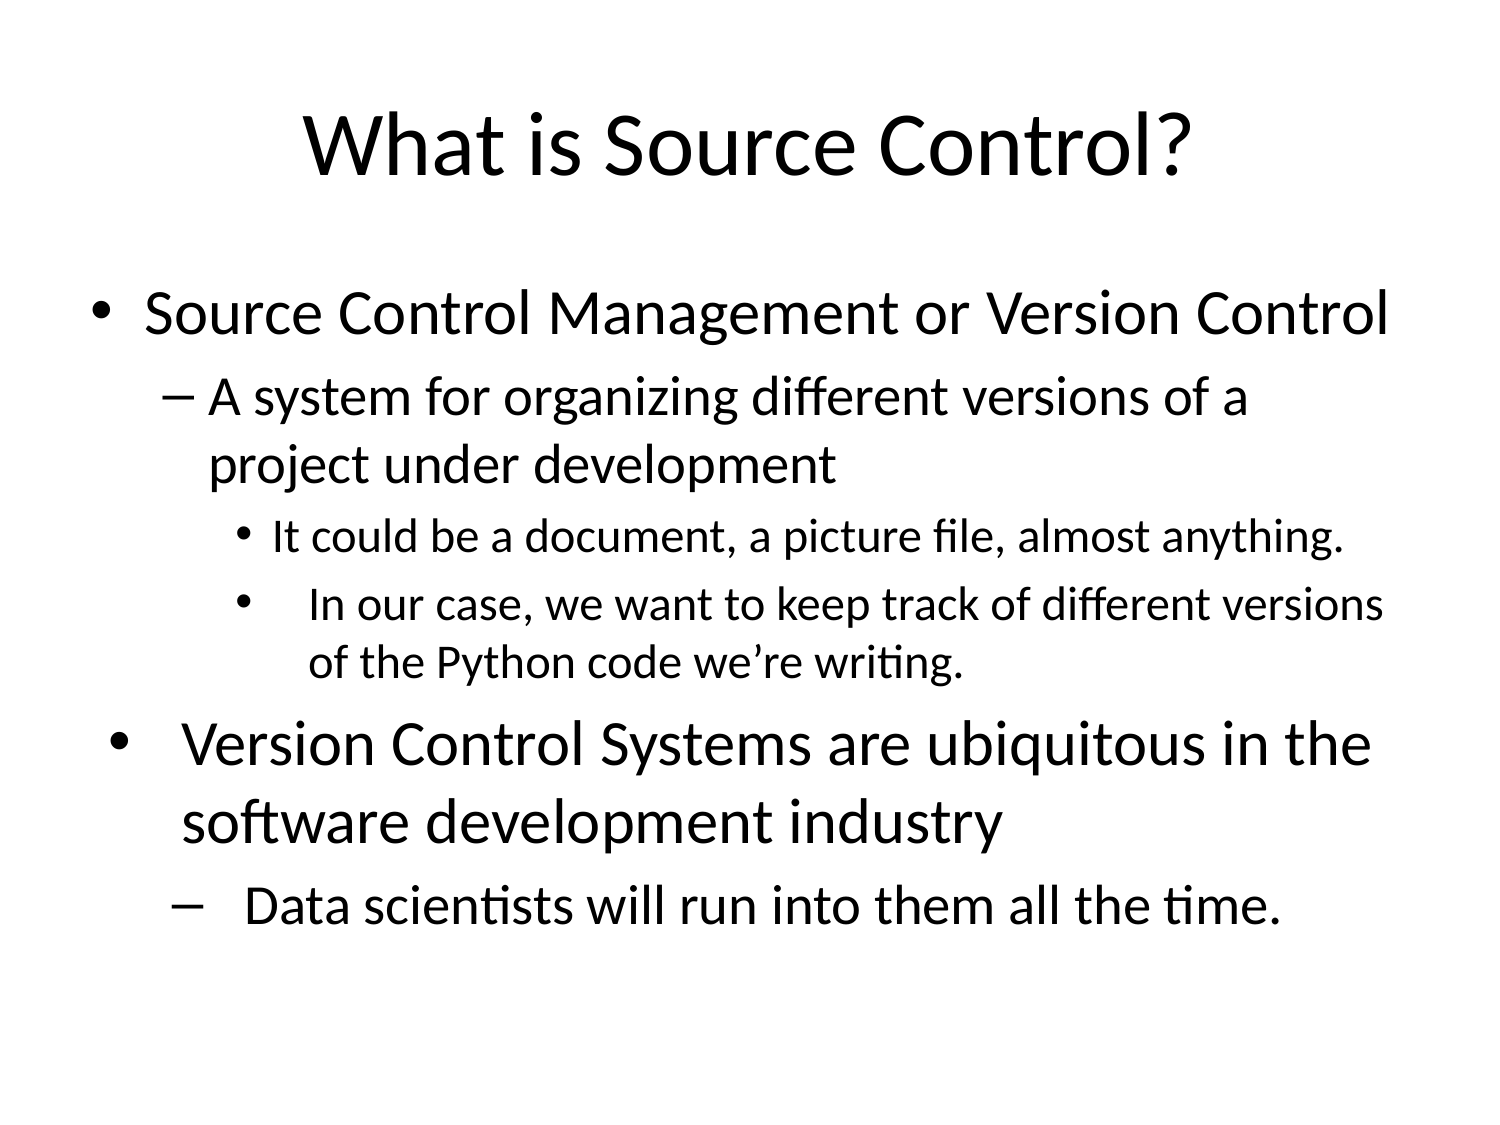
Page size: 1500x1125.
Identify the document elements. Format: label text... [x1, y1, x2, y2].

list Source Control Management or Version Control A system for organizing different versions of a project under development It could be a document, a picture file, almost anything. In our case, we want to keep track of different versions of the Python code we’re writing. Version Control Systems are ubiquitous in the software development industry Data scientists will run into them all the time. [75, 262, 1425, 1005]
title What is Source Control? [75, 45, 1425, 233]
